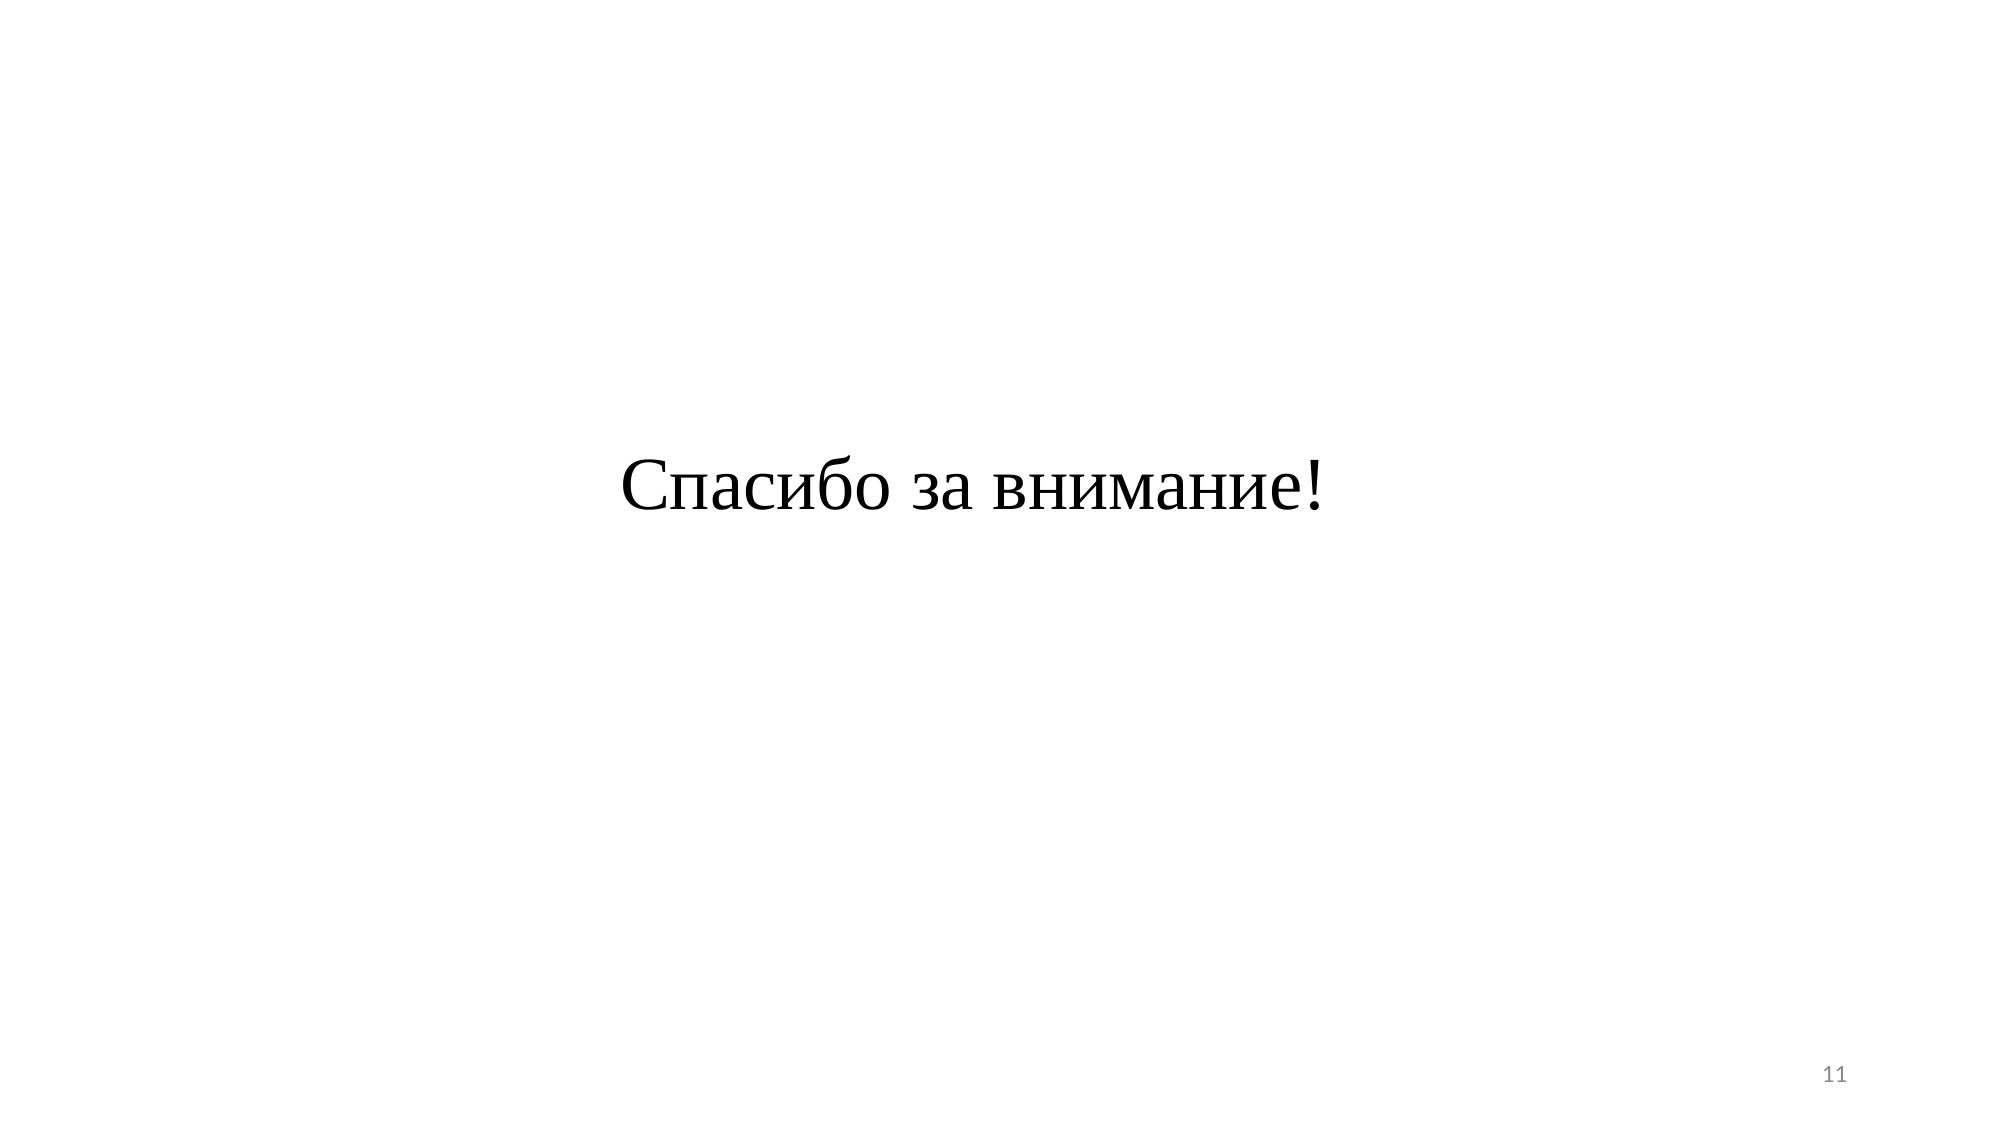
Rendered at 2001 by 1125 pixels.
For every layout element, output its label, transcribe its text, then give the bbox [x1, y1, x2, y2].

slide_number 11 [1412, 1042, 1863, 1103]
text_box Спасибо за внимание! [111, 398, 1837, 573]
